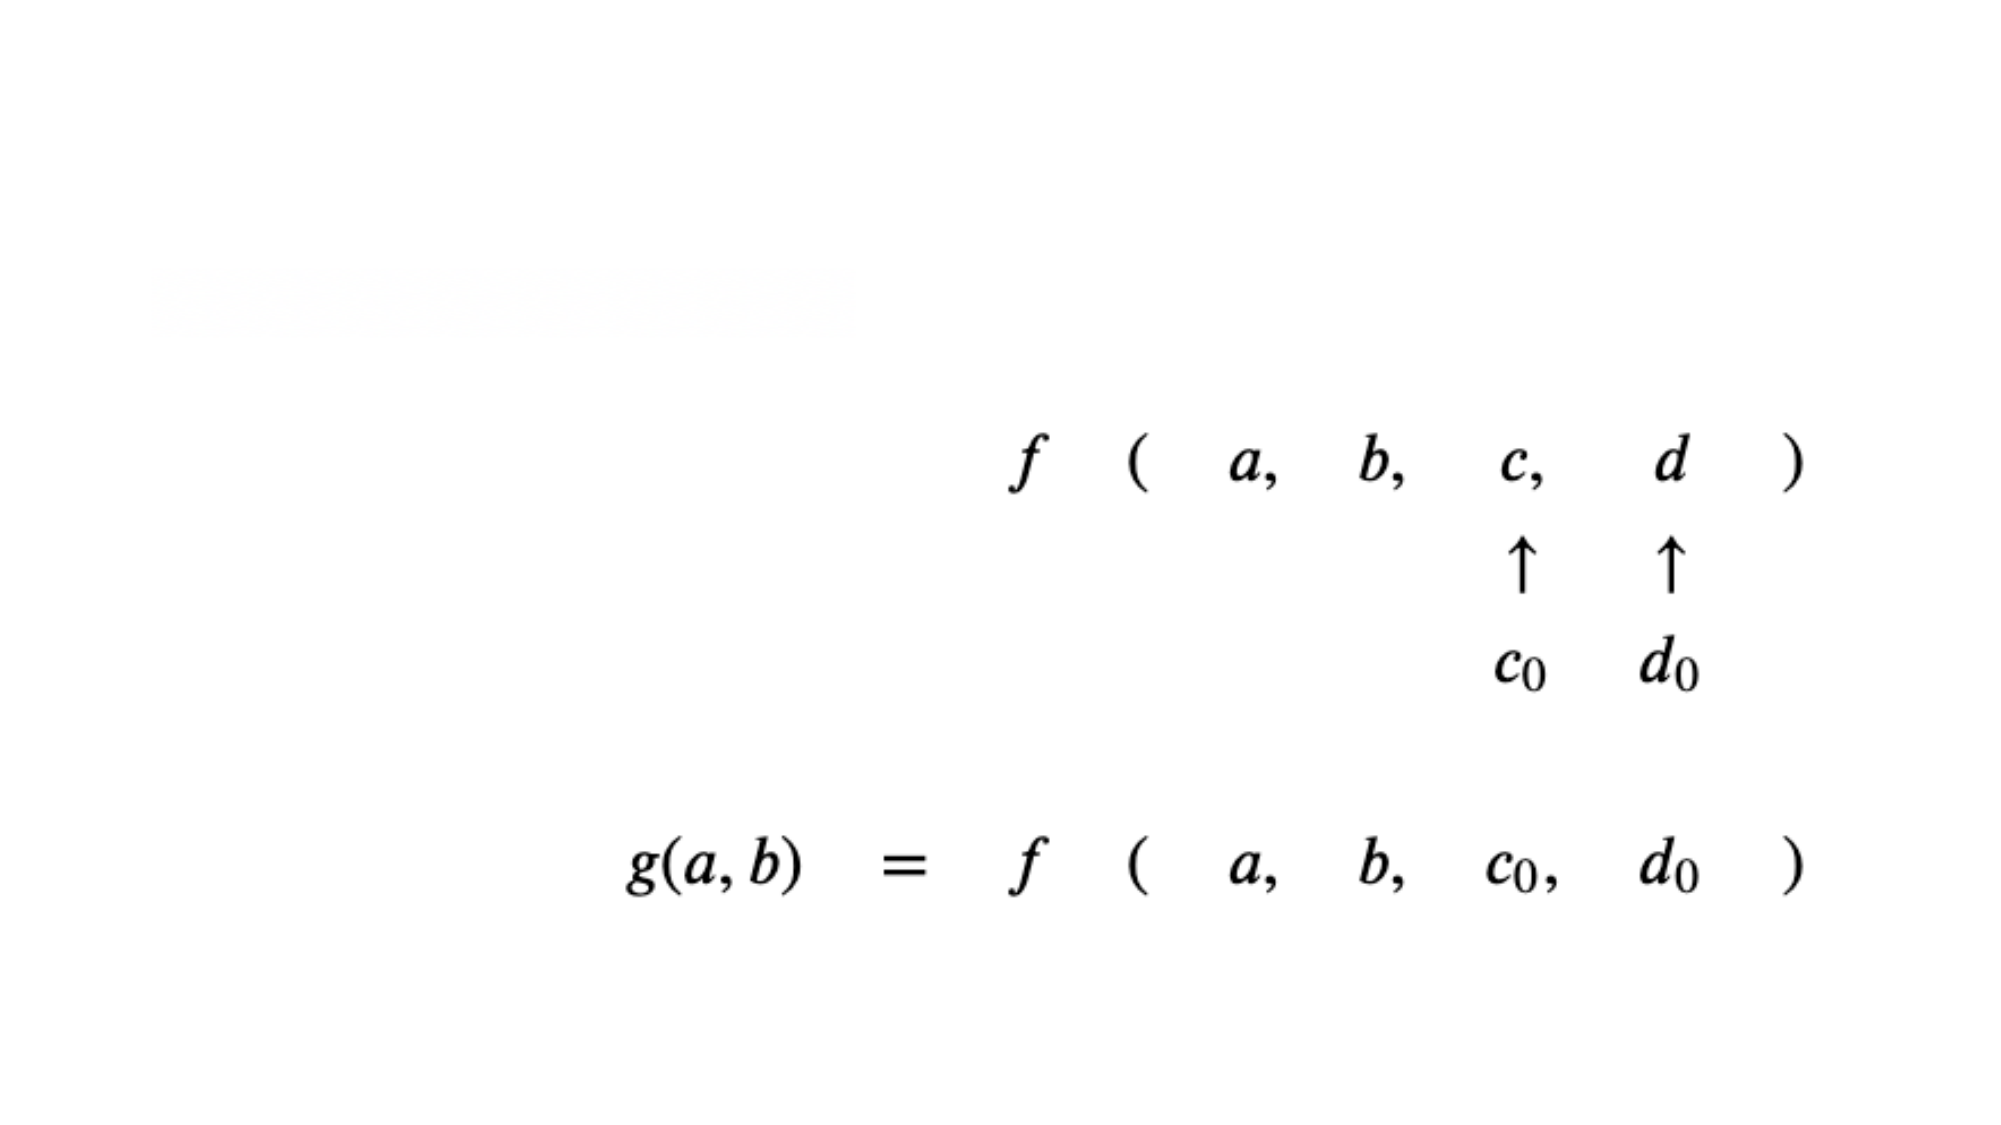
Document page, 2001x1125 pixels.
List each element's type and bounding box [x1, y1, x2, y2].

picture [151, 189, 1849, 936]
